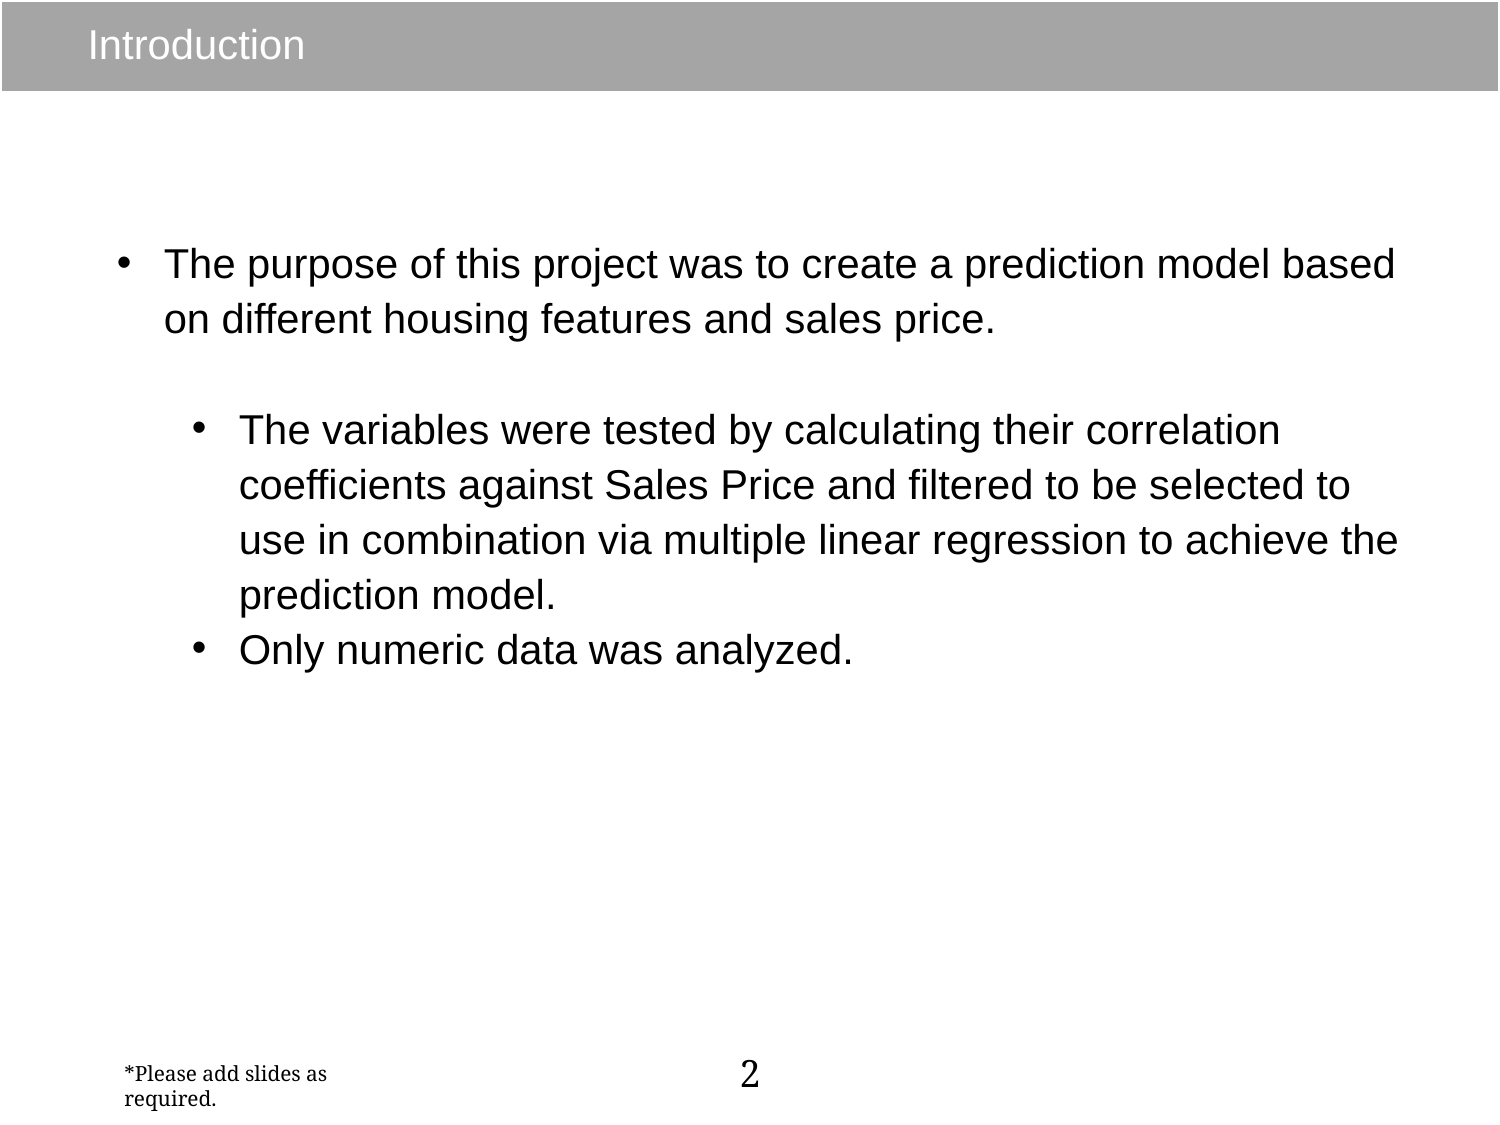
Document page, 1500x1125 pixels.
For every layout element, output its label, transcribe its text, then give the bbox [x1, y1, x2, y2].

slide_number 2 [730, 1042, 769, 1125]
list The purpose of this project was to create a prediction model based on different housing features and sales price. The variables were tested by calculating their correlation coefficients against Sales Price and filtered to be selected to use in combination via multiple linear regression to achieve the prediction model. Only numeric data was analyzed. [109, 224, 1411, 906]
title Introduction [79, 2, 1231, 91]
text_box *Please add slides as required. [116, 1053, 413, 1118]
